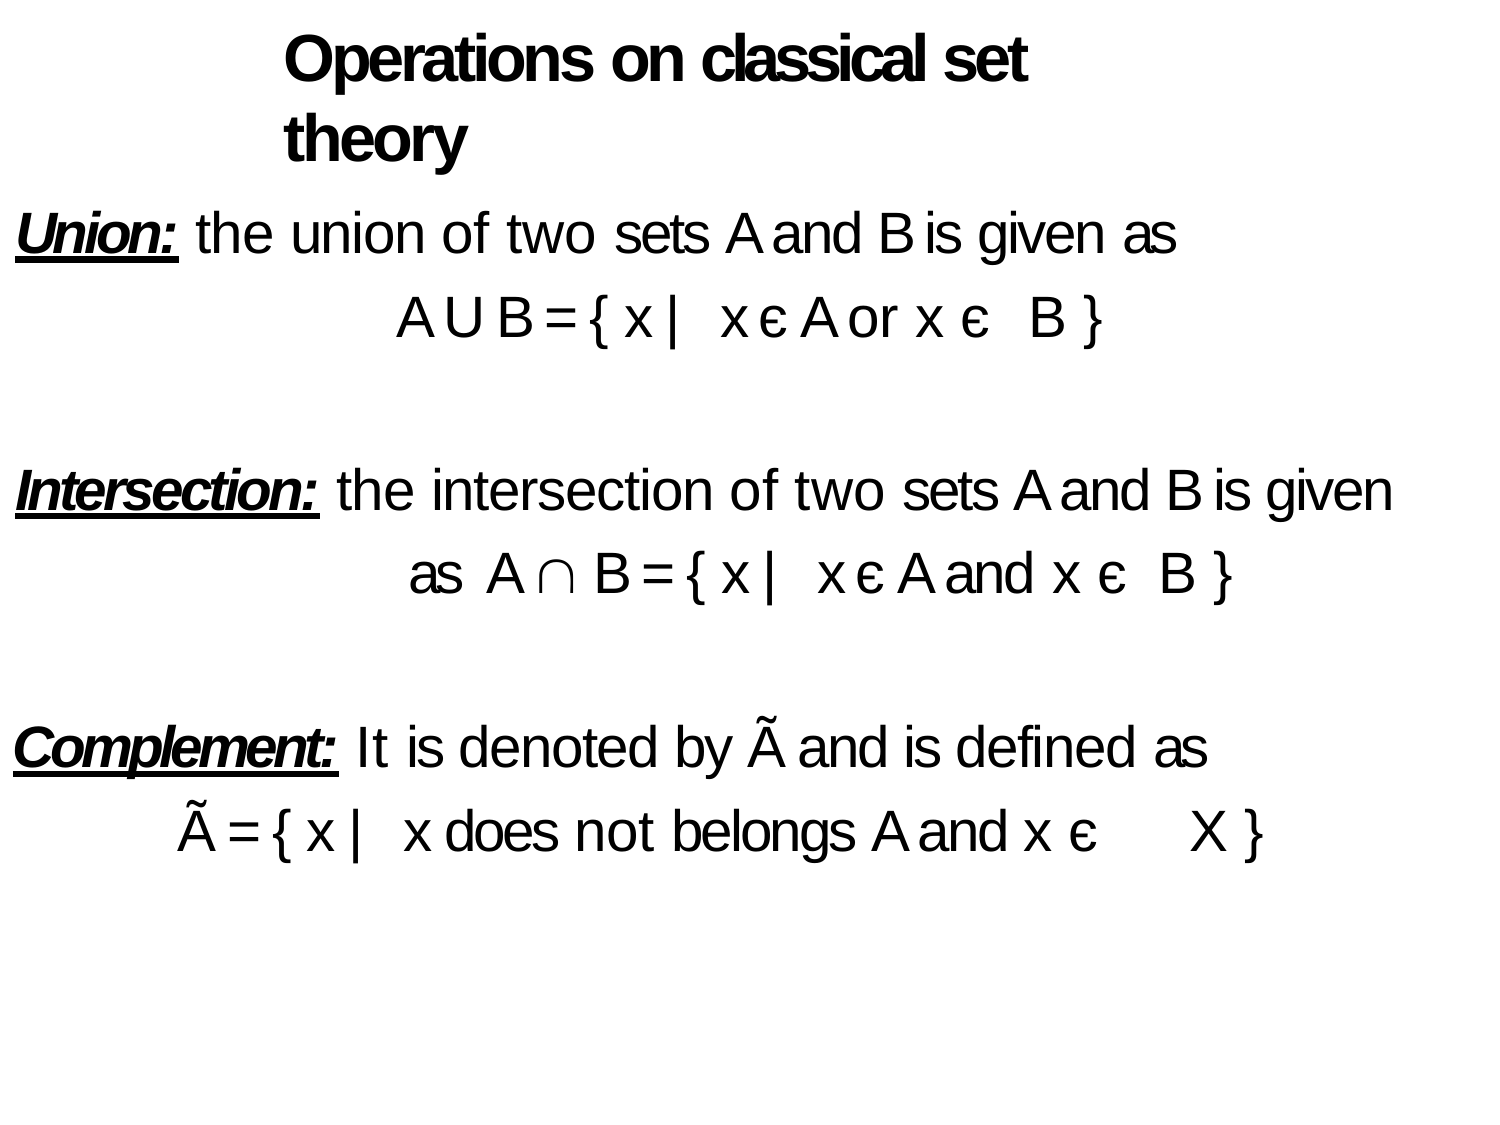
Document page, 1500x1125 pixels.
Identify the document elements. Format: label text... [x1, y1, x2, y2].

title Operations on classical set theory [281, 0, 1218, 178]
text_box Union: the union of two sets A and B is given as A U B = { x | x є A or x є B } Intersection: the intersection of two sets A and B is given as A  B = { x | x є A and x є B } Complement: It is denoted by Ã and is defined as Ã = { x | x does not belongs A and x є X } [12, 178, 1429, 864]
